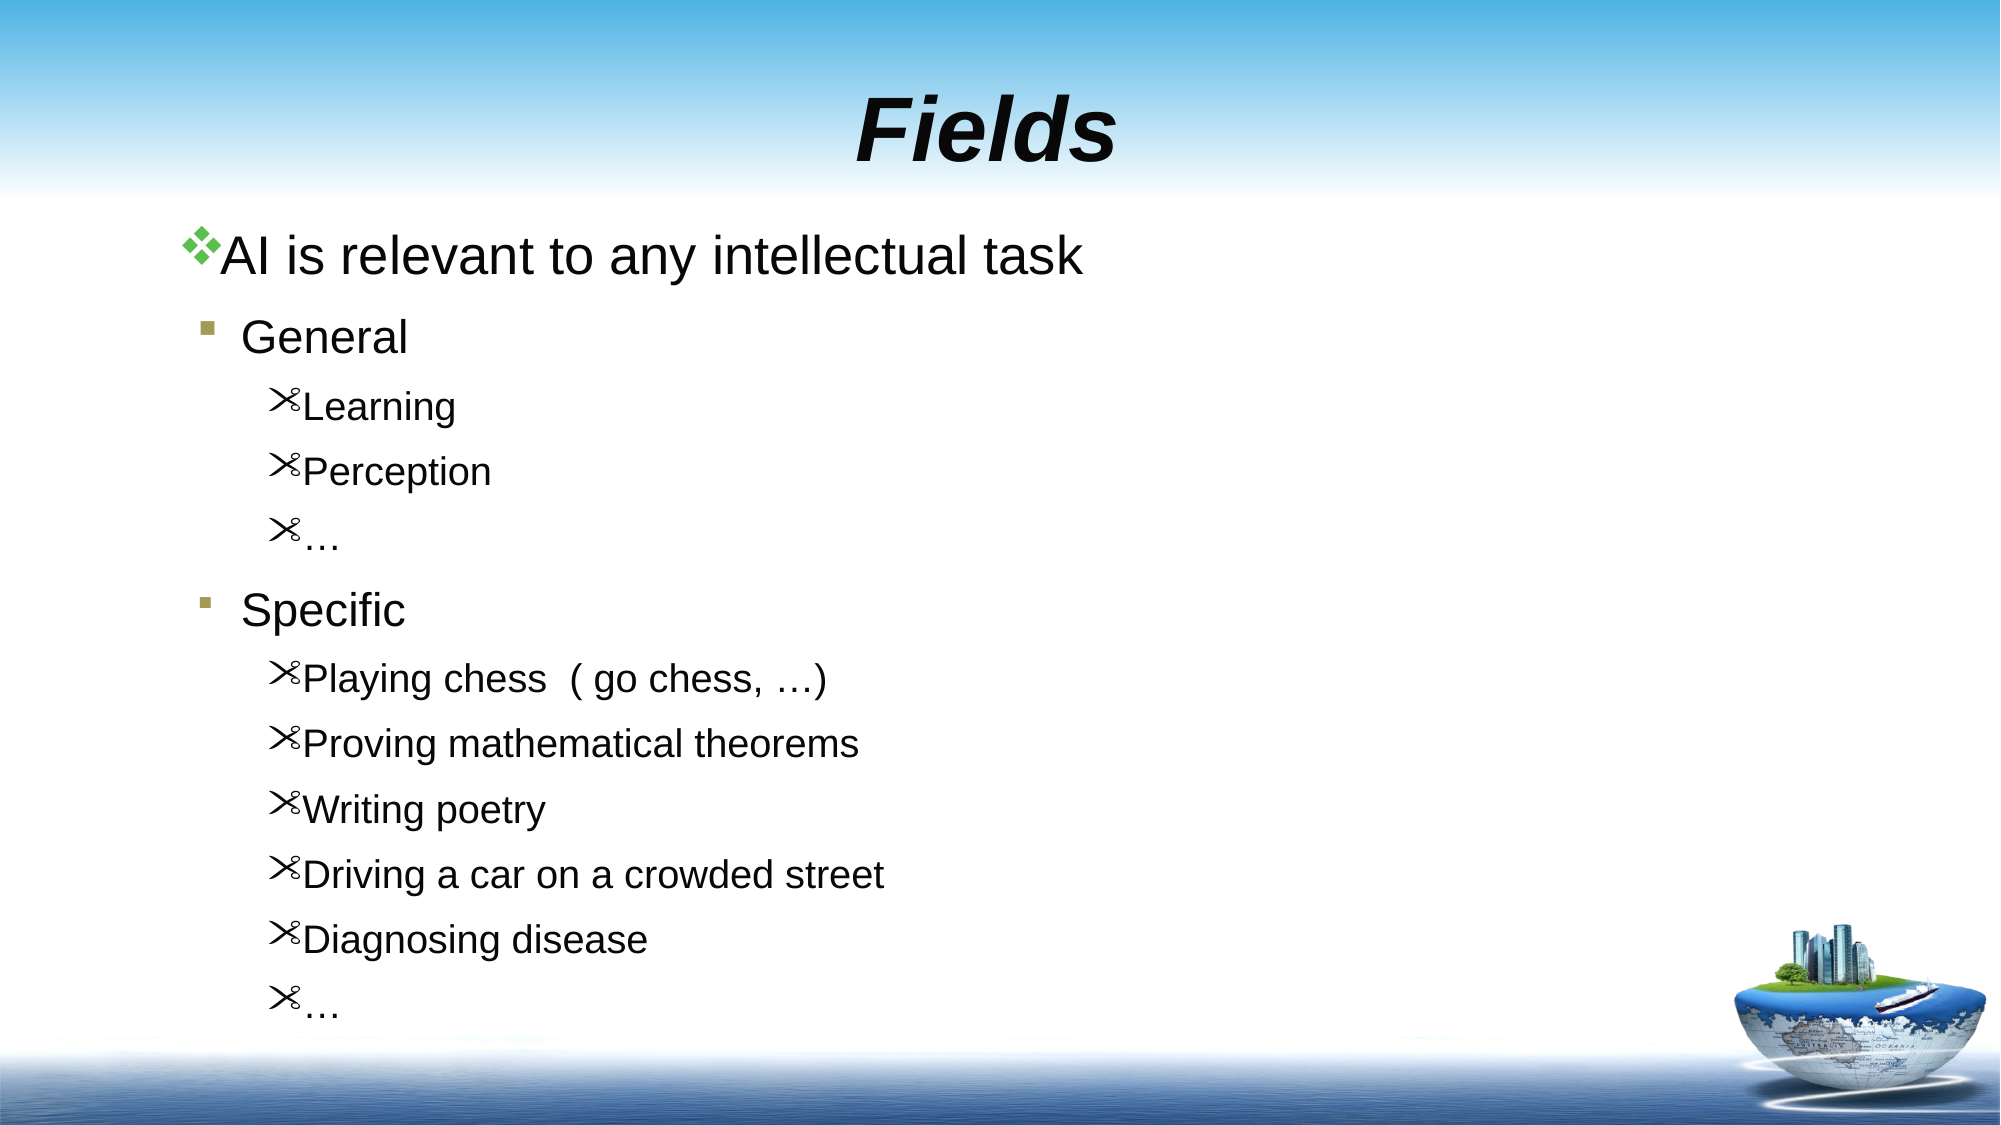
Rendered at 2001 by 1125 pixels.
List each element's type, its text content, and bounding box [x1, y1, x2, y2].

list AI is relevant to any intellectual task General Learning Perception … Specific Playing chess ( go chess, …) Proving mathematical theorems Writing poetry Driving a car on a crowded street Diagnosing disease … [162, 199, 1657, 1038]
title Fields [424, 62, 1551, 189]
picture [0, 920, 2001, 1125]
